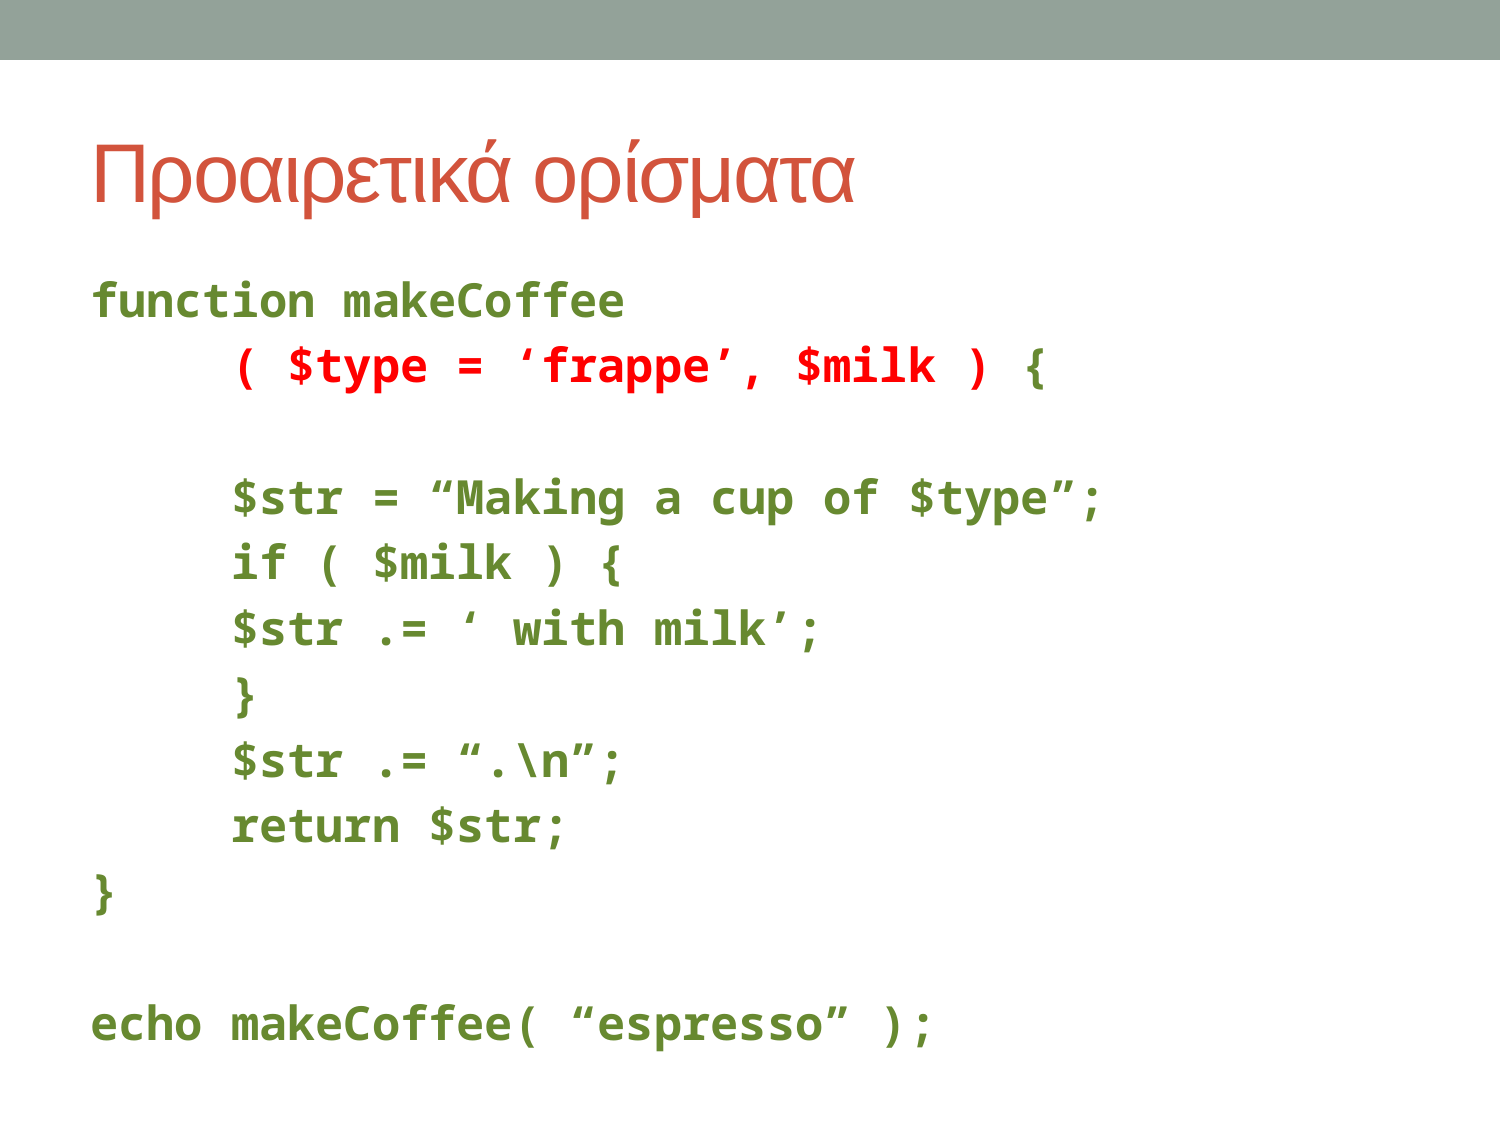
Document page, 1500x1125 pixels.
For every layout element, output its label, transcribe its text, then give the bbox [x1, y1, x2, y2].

title Προαιρετικά ορίσματα [75, 87, 1425, 250]
list function makeCoffee ( $type = ‘frappe’, $milk ) { $str = “Making a cup of $type”; if ( $milk ) { $str .= ‘ with milk’; } $str .= “.\n”; return $str; } echo makeCoffee( “espresso” ); [75, 262, 1425, 1063]
